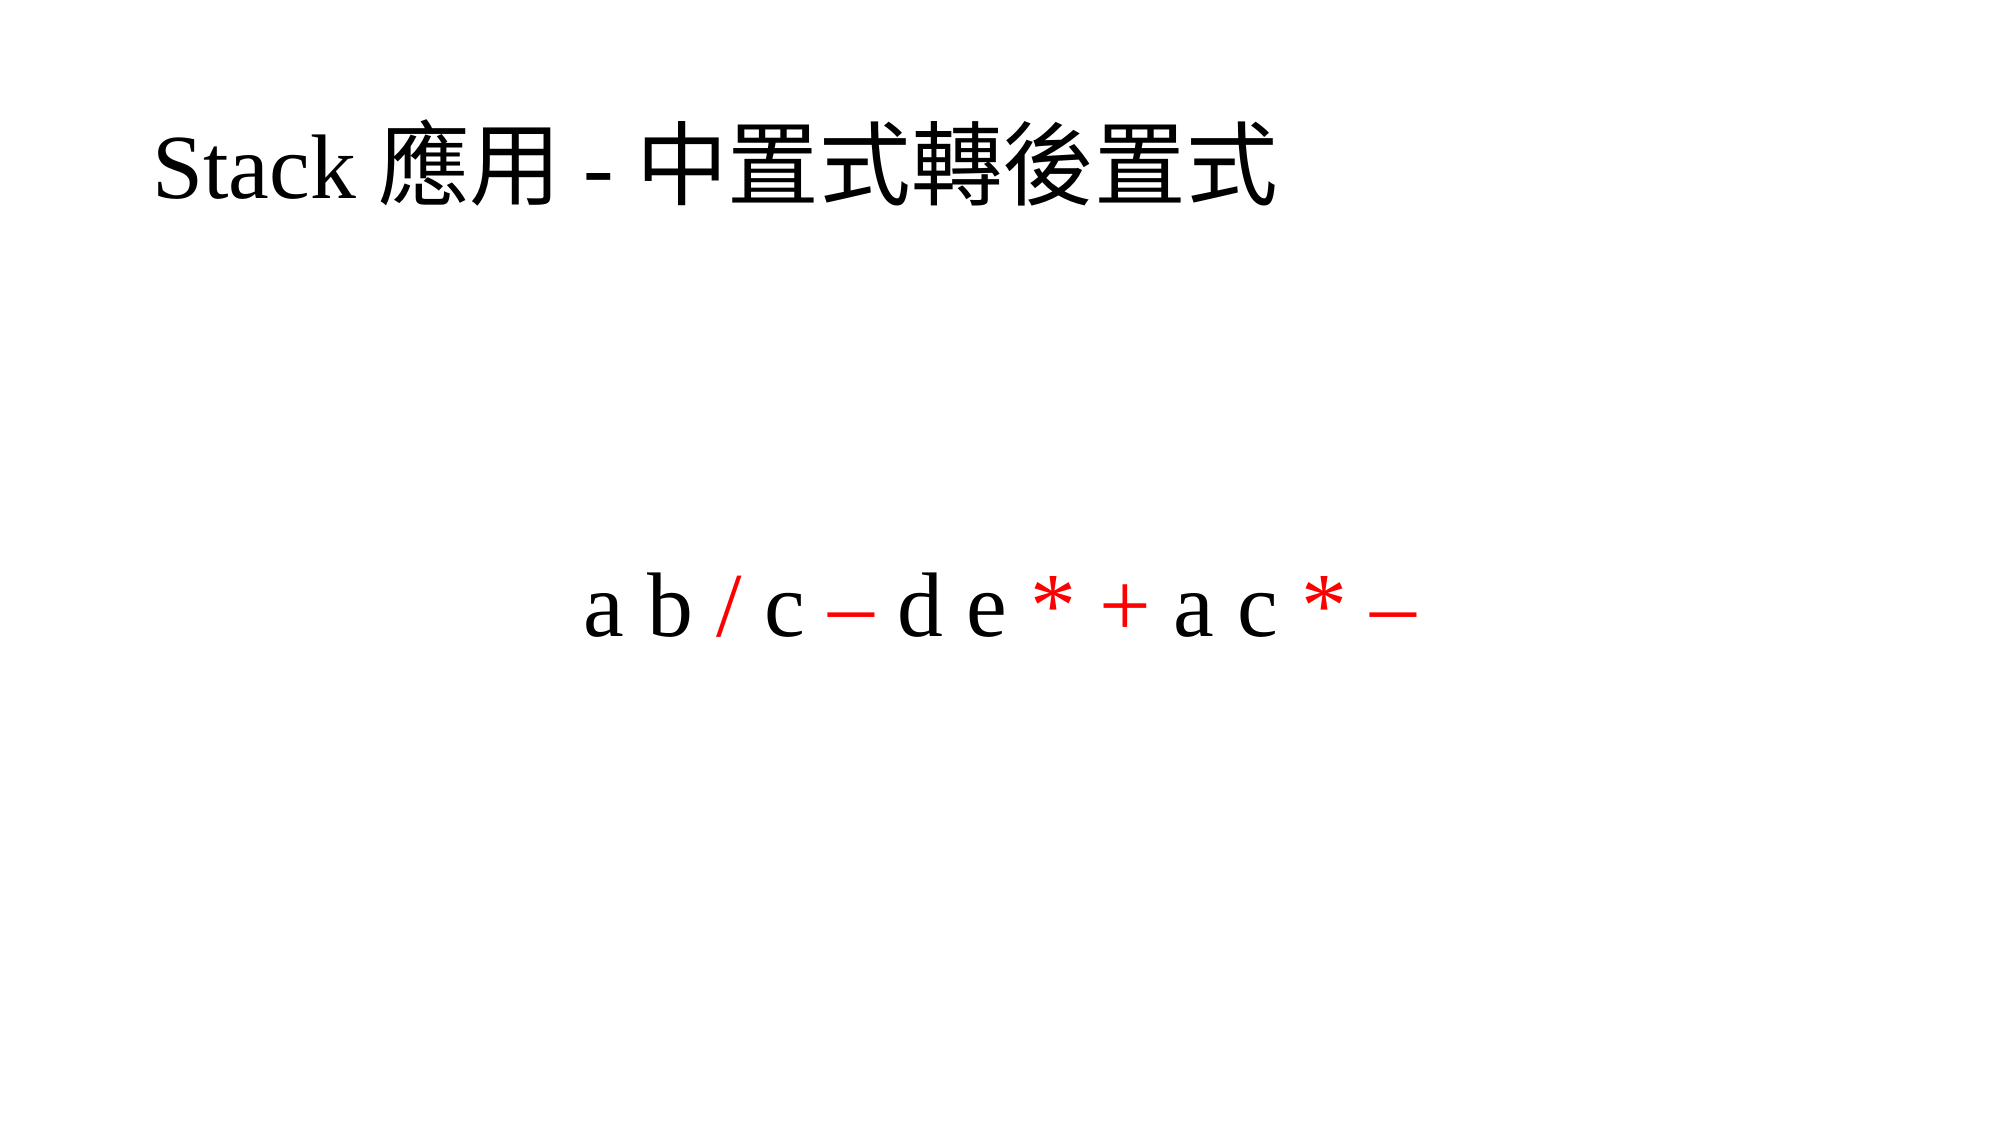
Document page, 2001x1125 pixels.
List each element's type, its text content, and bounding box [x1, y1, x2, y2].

title Stack應用-中置式轉後置式 [137, 59, 1863, 278]
list a b / c – d e * + a c * – [137, 299, 1863, 1014]
